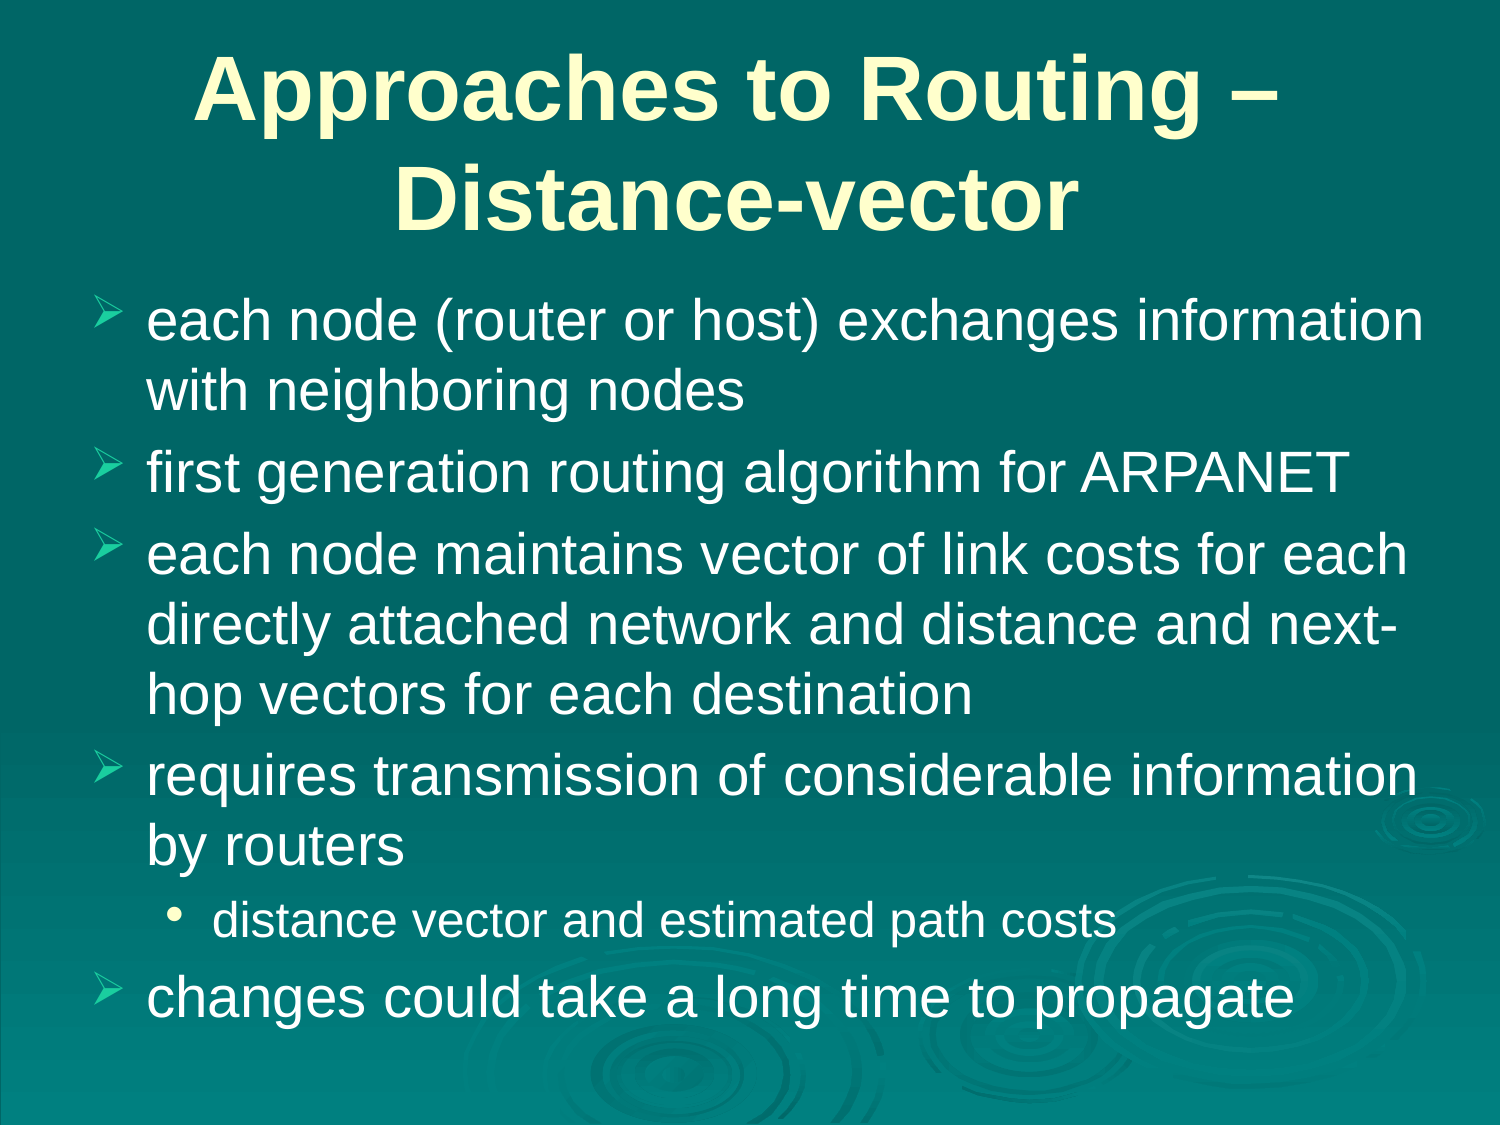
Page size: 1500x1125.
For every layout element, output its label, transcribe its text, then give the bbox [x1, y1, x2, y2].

list each node (router or host) exchanges information with neighboring nodes first generation routing algorithm for ARPANET each node maintains vector of link costs for each directly attached network and distance and next-hop vectors for each destination requires transmission of considerable information by routers distance vector and estimated path costs changes could take a long time to propagate [74, 274, 1463, 1063]
title Approaches to Routing – Distance-vector [74, 45, 1426, 233]
